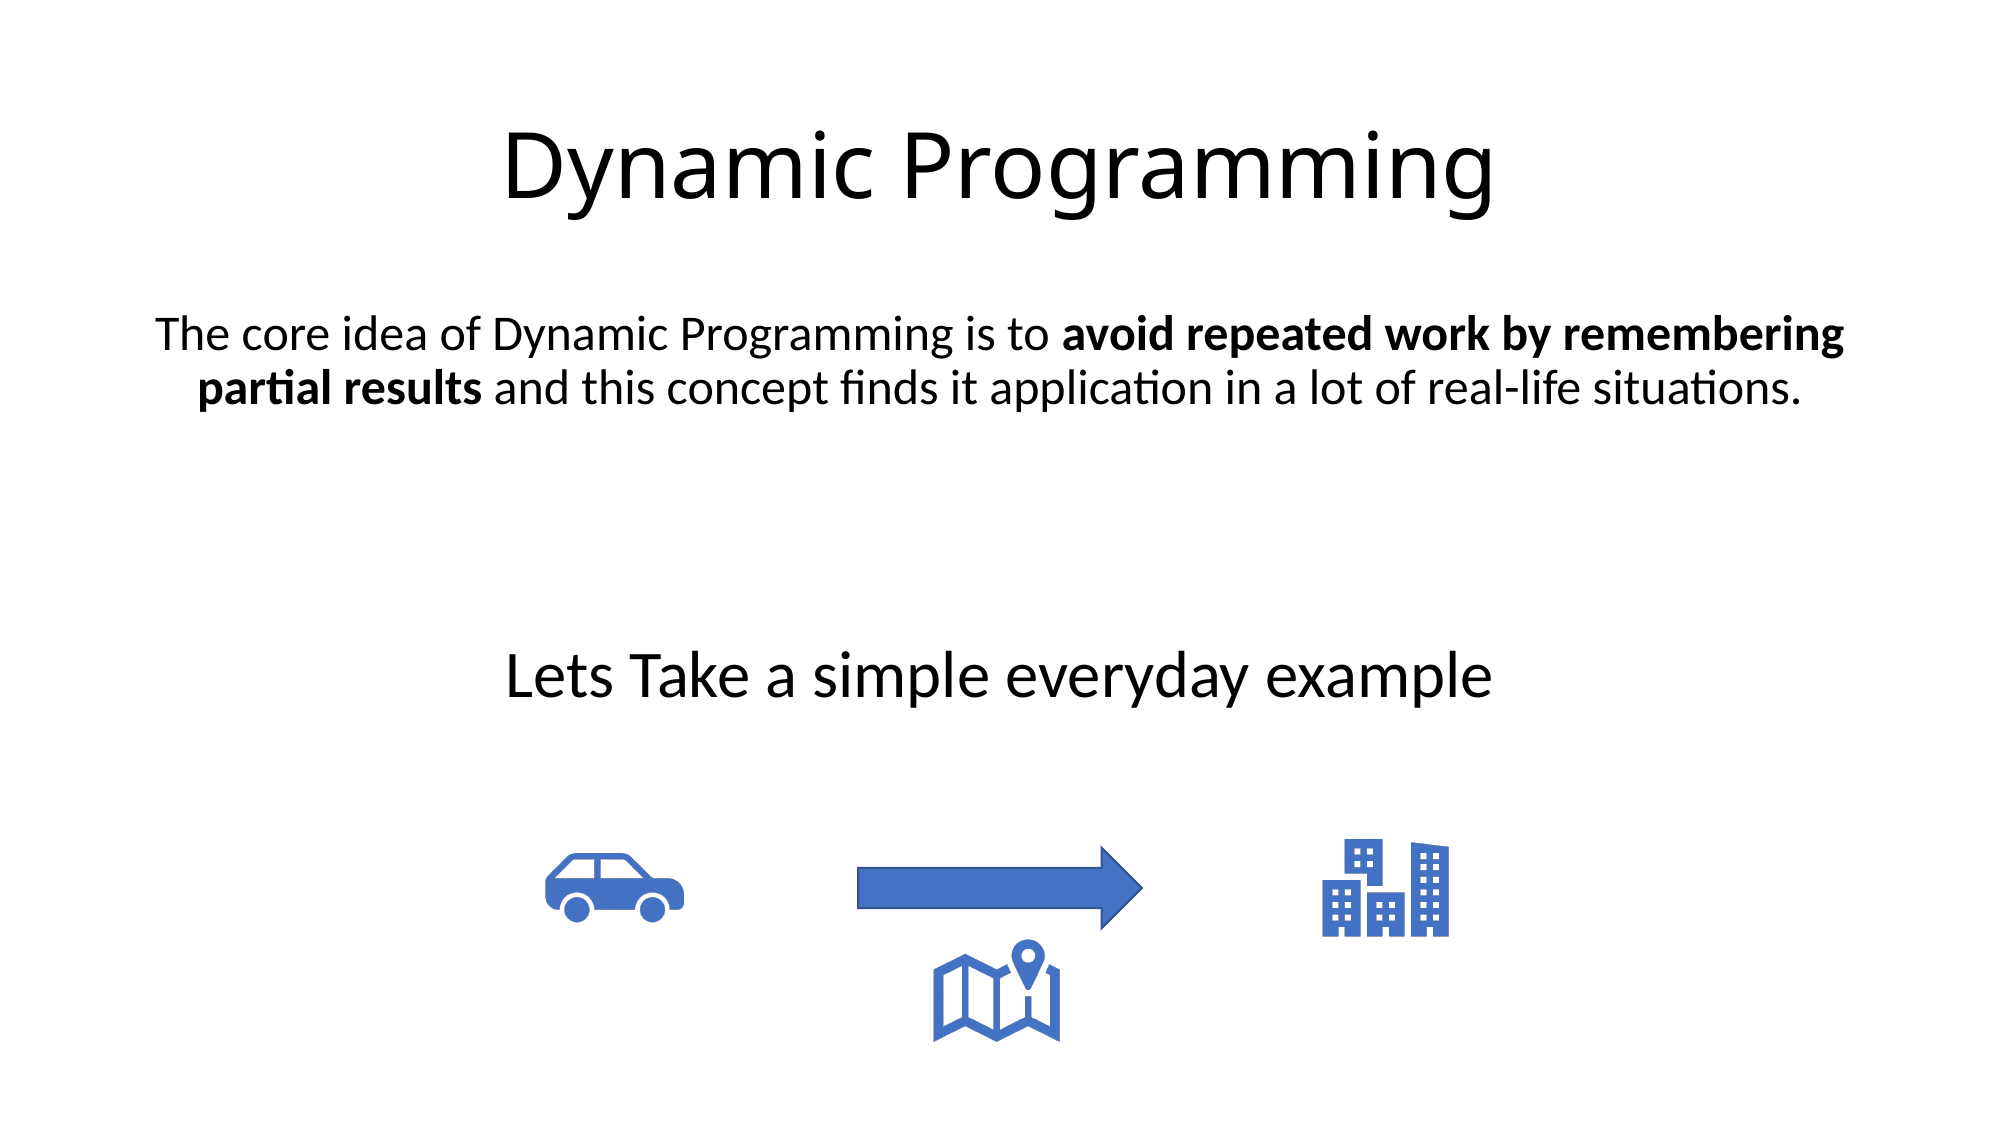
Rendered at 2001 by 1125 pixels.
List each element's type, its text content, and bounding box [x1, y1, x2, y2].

picture [539, 812, 690, 963]
picture [1310, 812, 1461, 963]
list The core idea of Dynamic Programming is to avoid repeated work by remembering partial results and this concept finds it application in a lot of real-life situations. Lets Take a simple everyday example [137, 299, 1863, 1014]
text_box [857, 845, 1144, 931]
title Dynamic Programming [137, 59, 1863, 278]
picture [921, 915, 1072, 1066]
